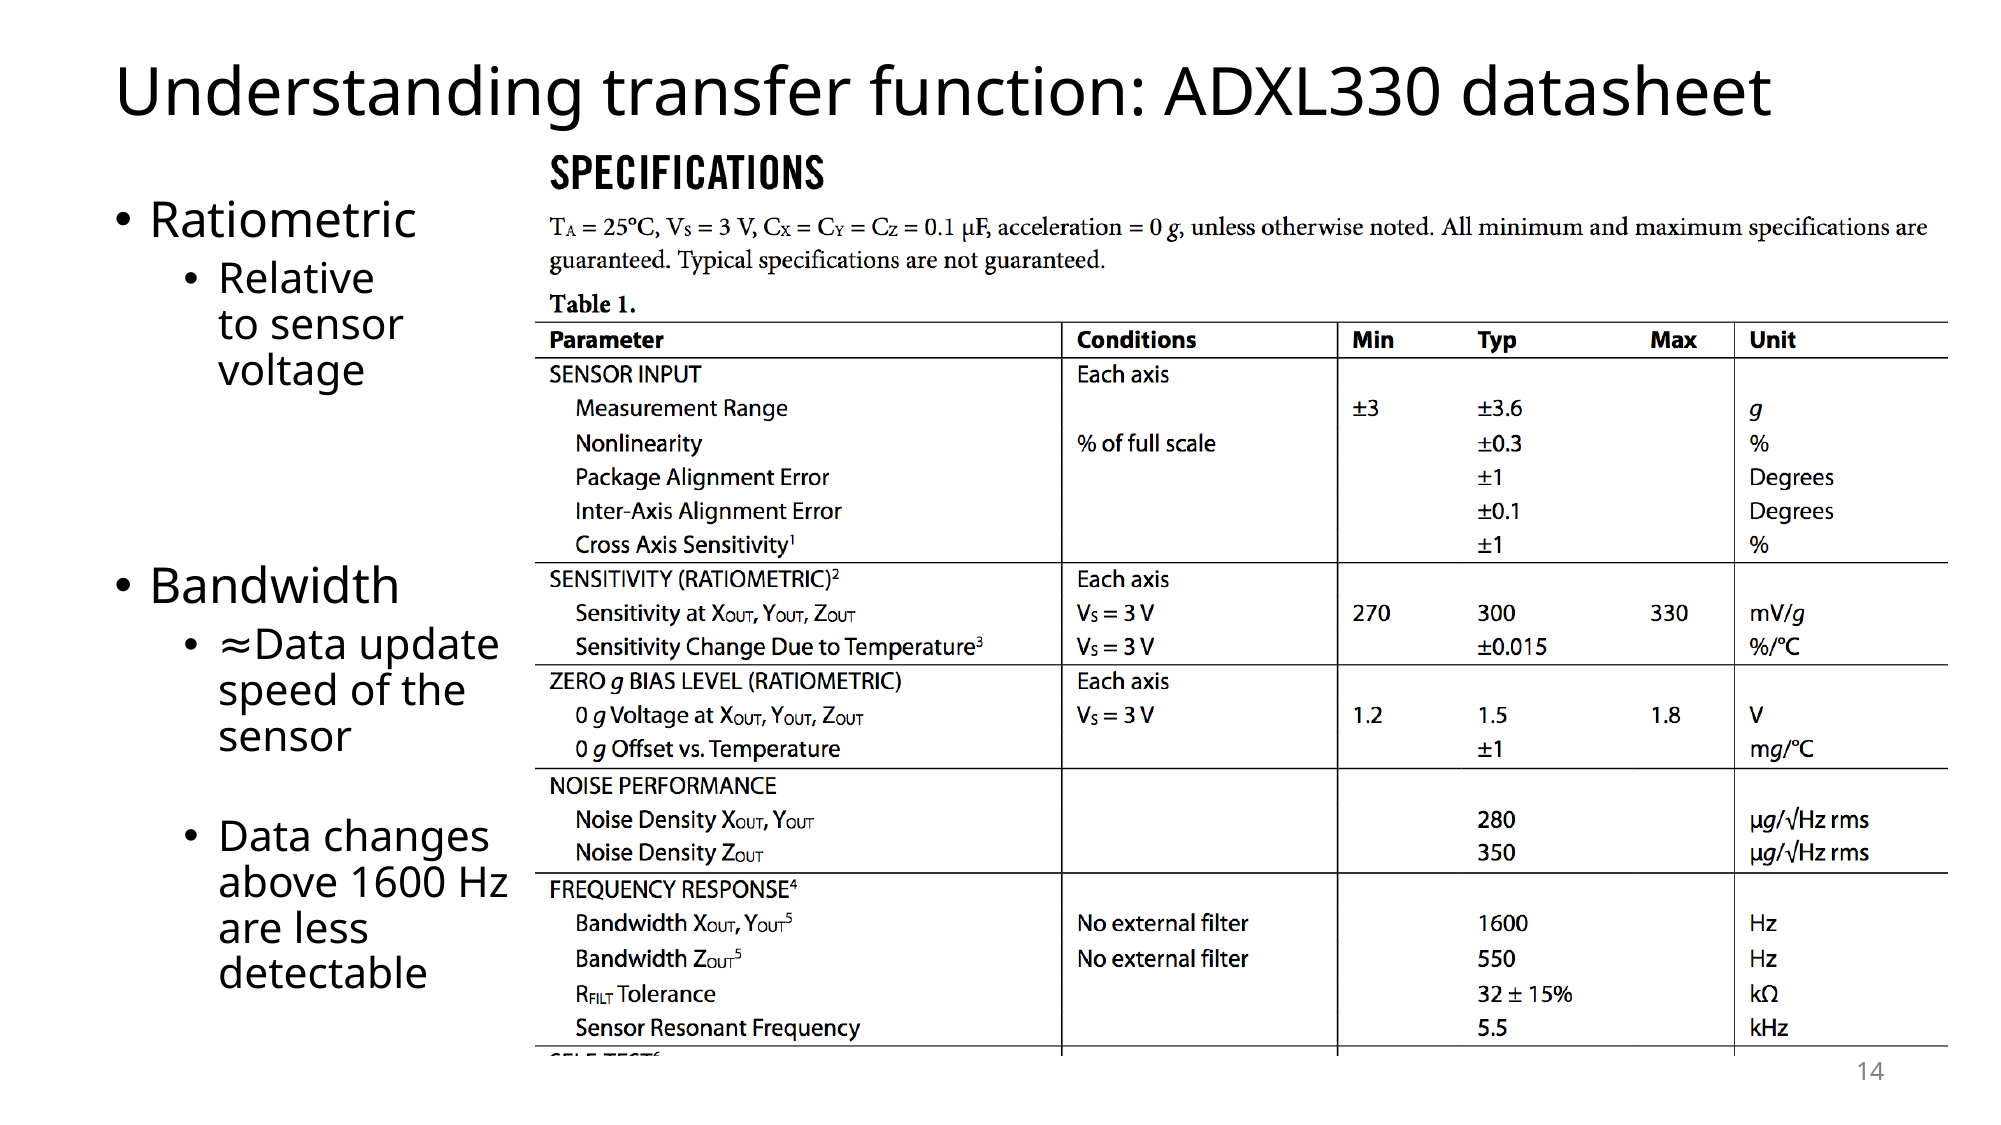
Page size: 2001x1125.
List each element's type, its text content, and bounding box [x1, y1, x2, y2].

list Ratiometric Relative to sensor voltage Bandwidth ≈Data update speed of the sensor Data changes above 1600 Hz are less detectable [99, 187, 517, 1013]
picture [517, 136, 1948, 1057]
slide_number 14 [1749, 1057, 1900, 1103]
title Understanding transfer function: ADXL330 datasheet [99, 37, 1900, 150]
